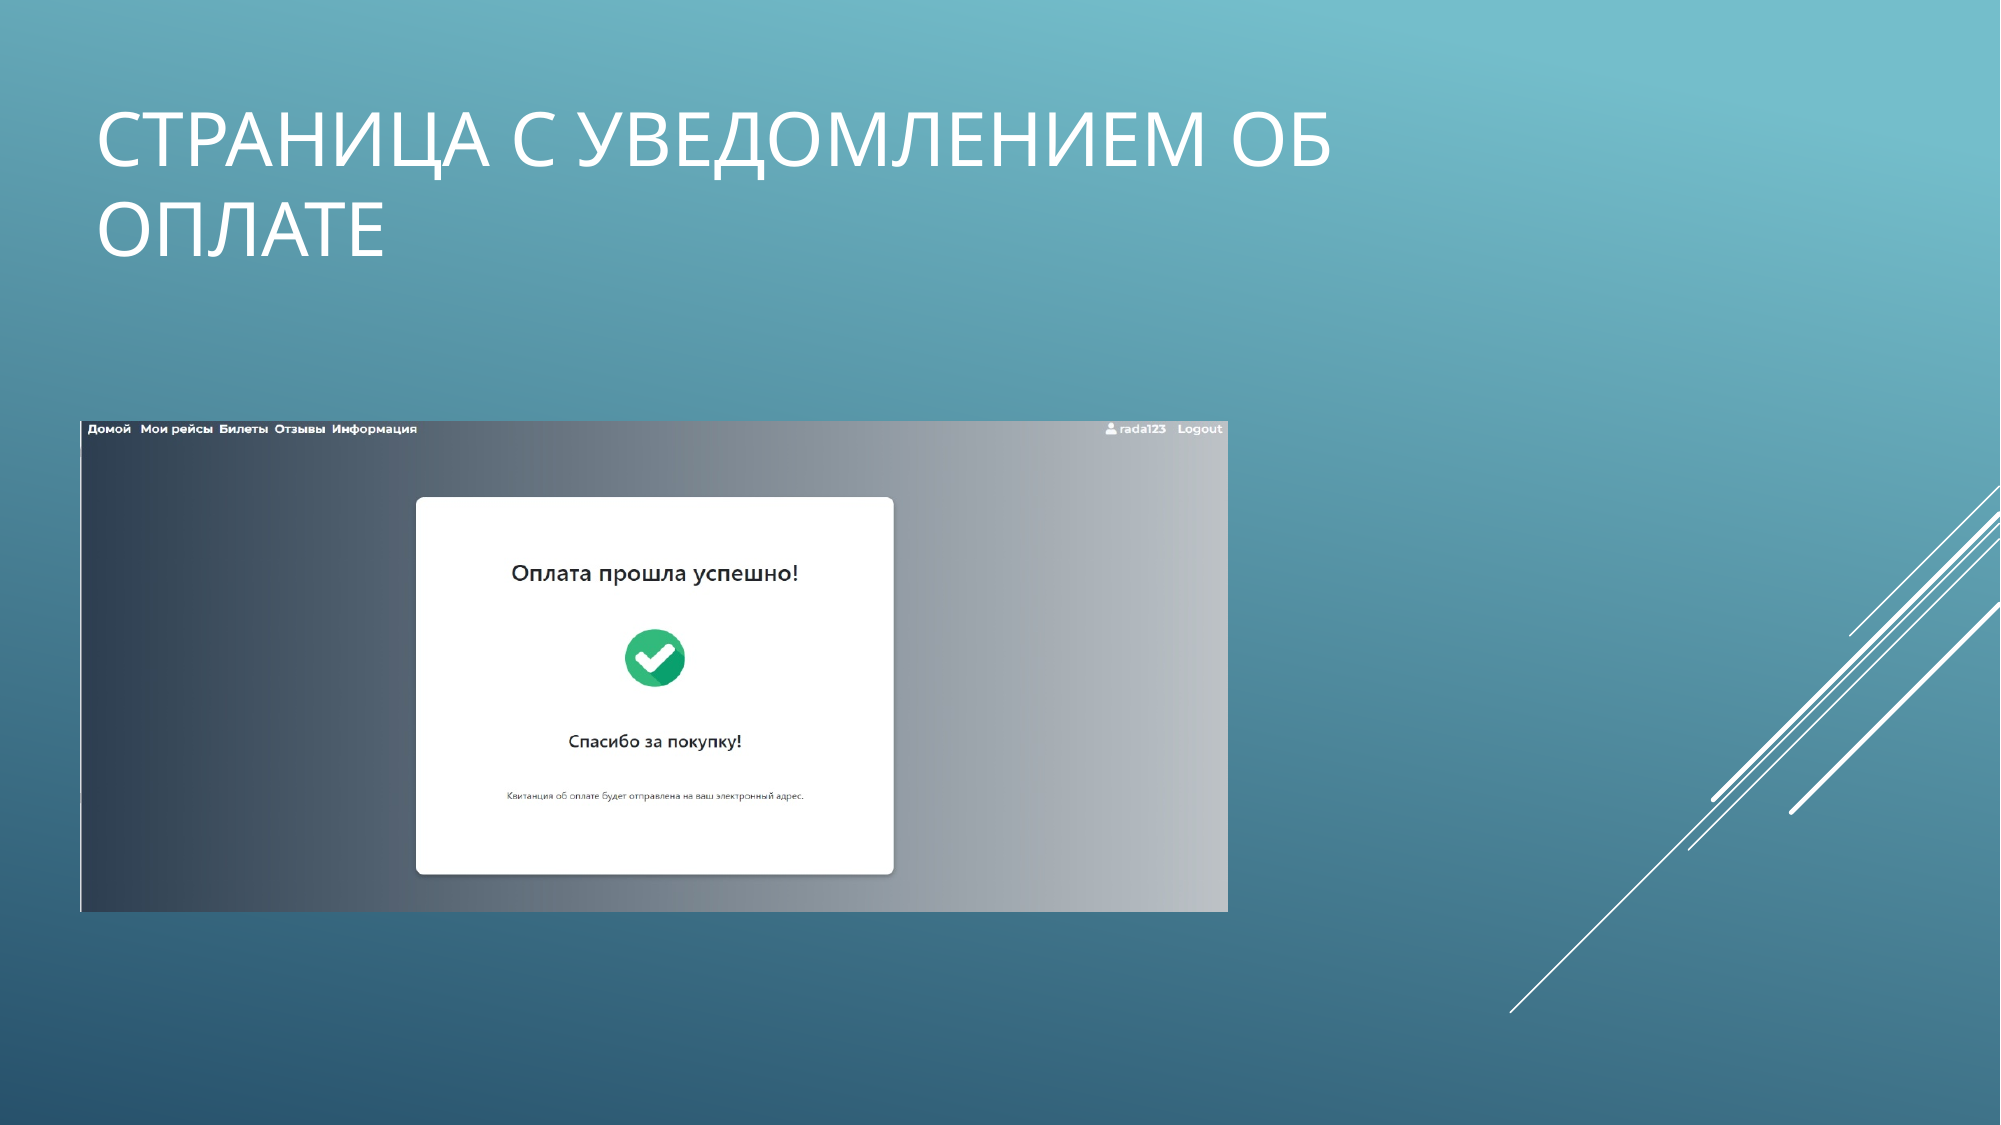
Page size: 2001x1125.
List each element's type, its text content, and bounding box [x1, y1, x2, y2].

title Страница с уведомлением об оплате [80, 57, 1481, 305]
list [79, 421, 1228, 912]
